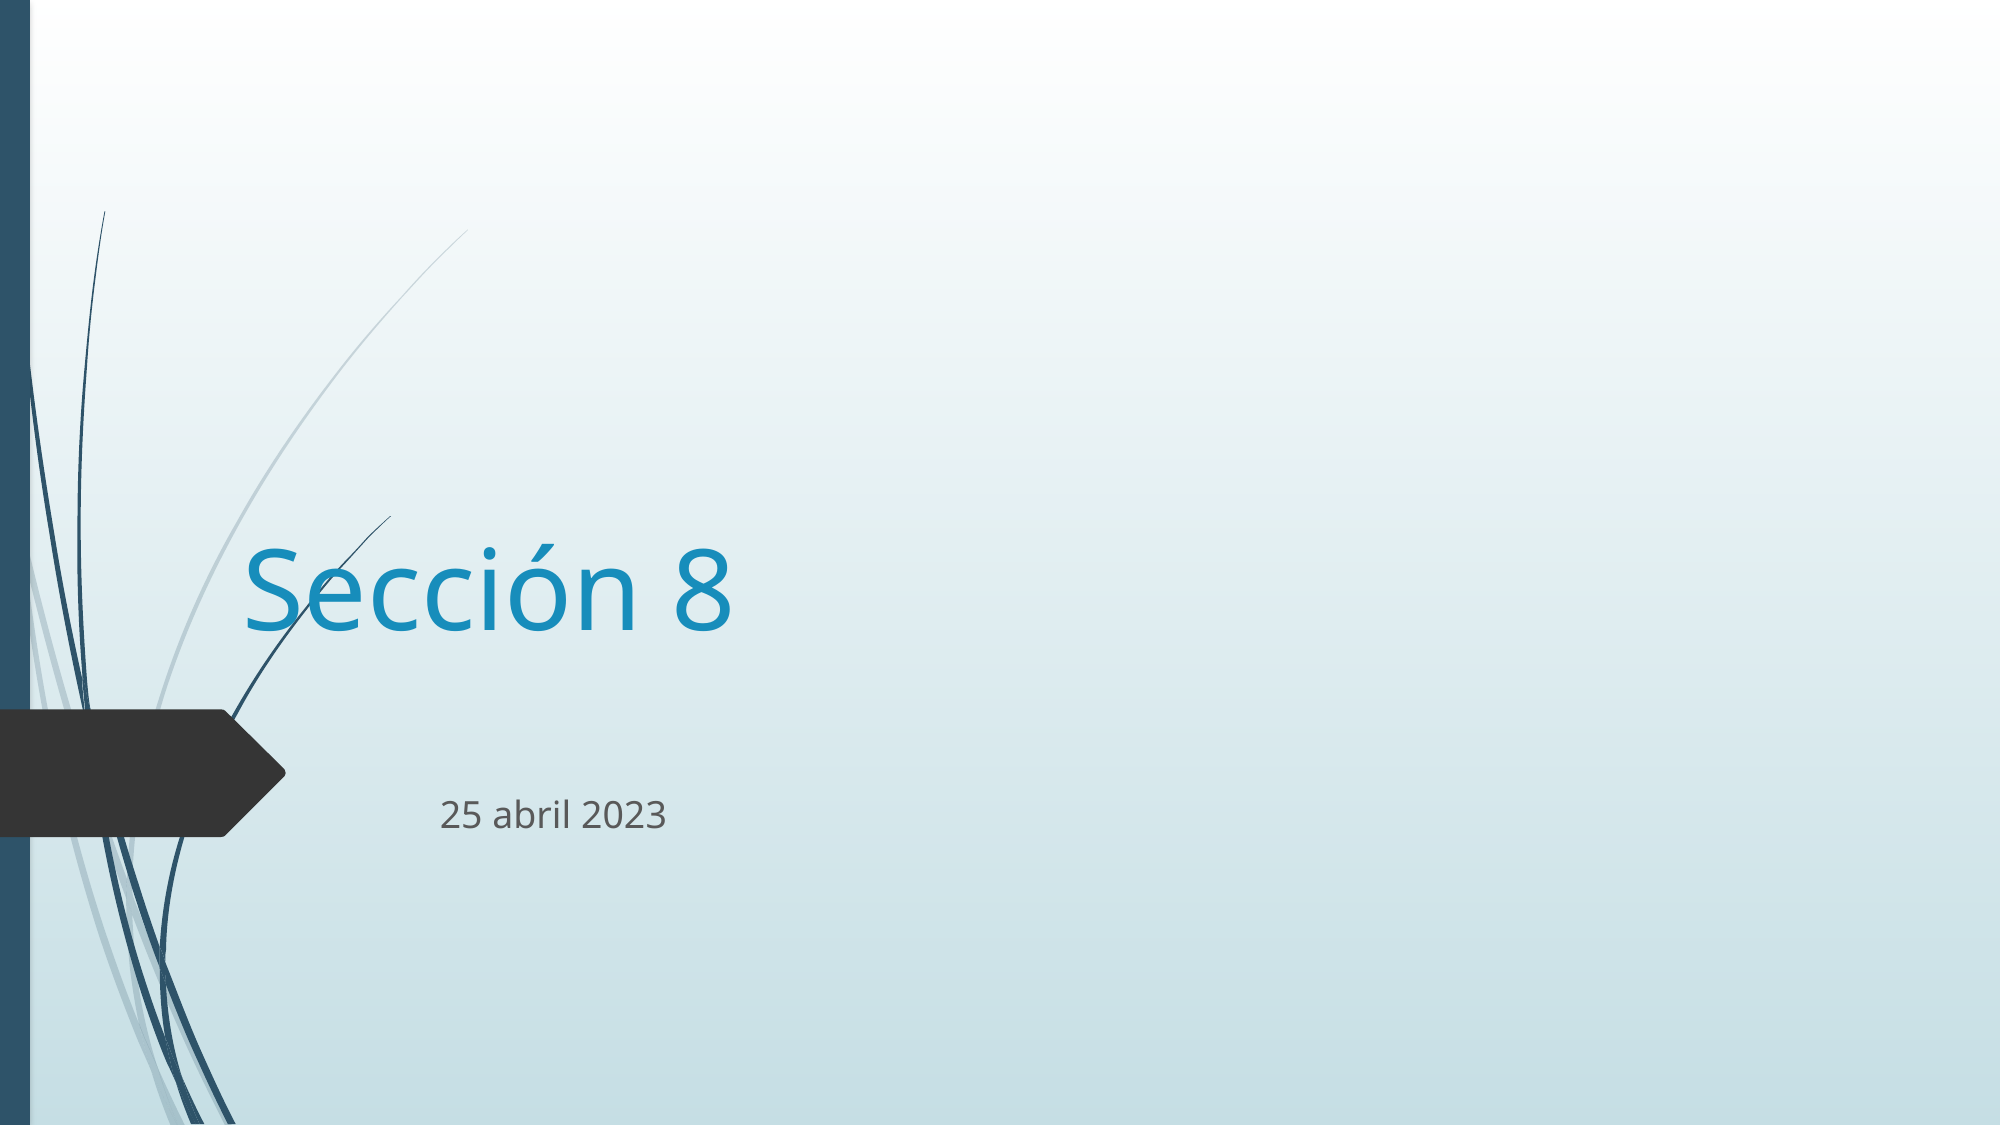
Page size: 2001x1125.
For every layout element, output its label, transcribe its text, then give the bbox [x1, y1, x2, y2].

subtitle 25 abril 2023 [424, 783, 1888, 969]
title Sección 8 [227, 390, 1502, 661]
